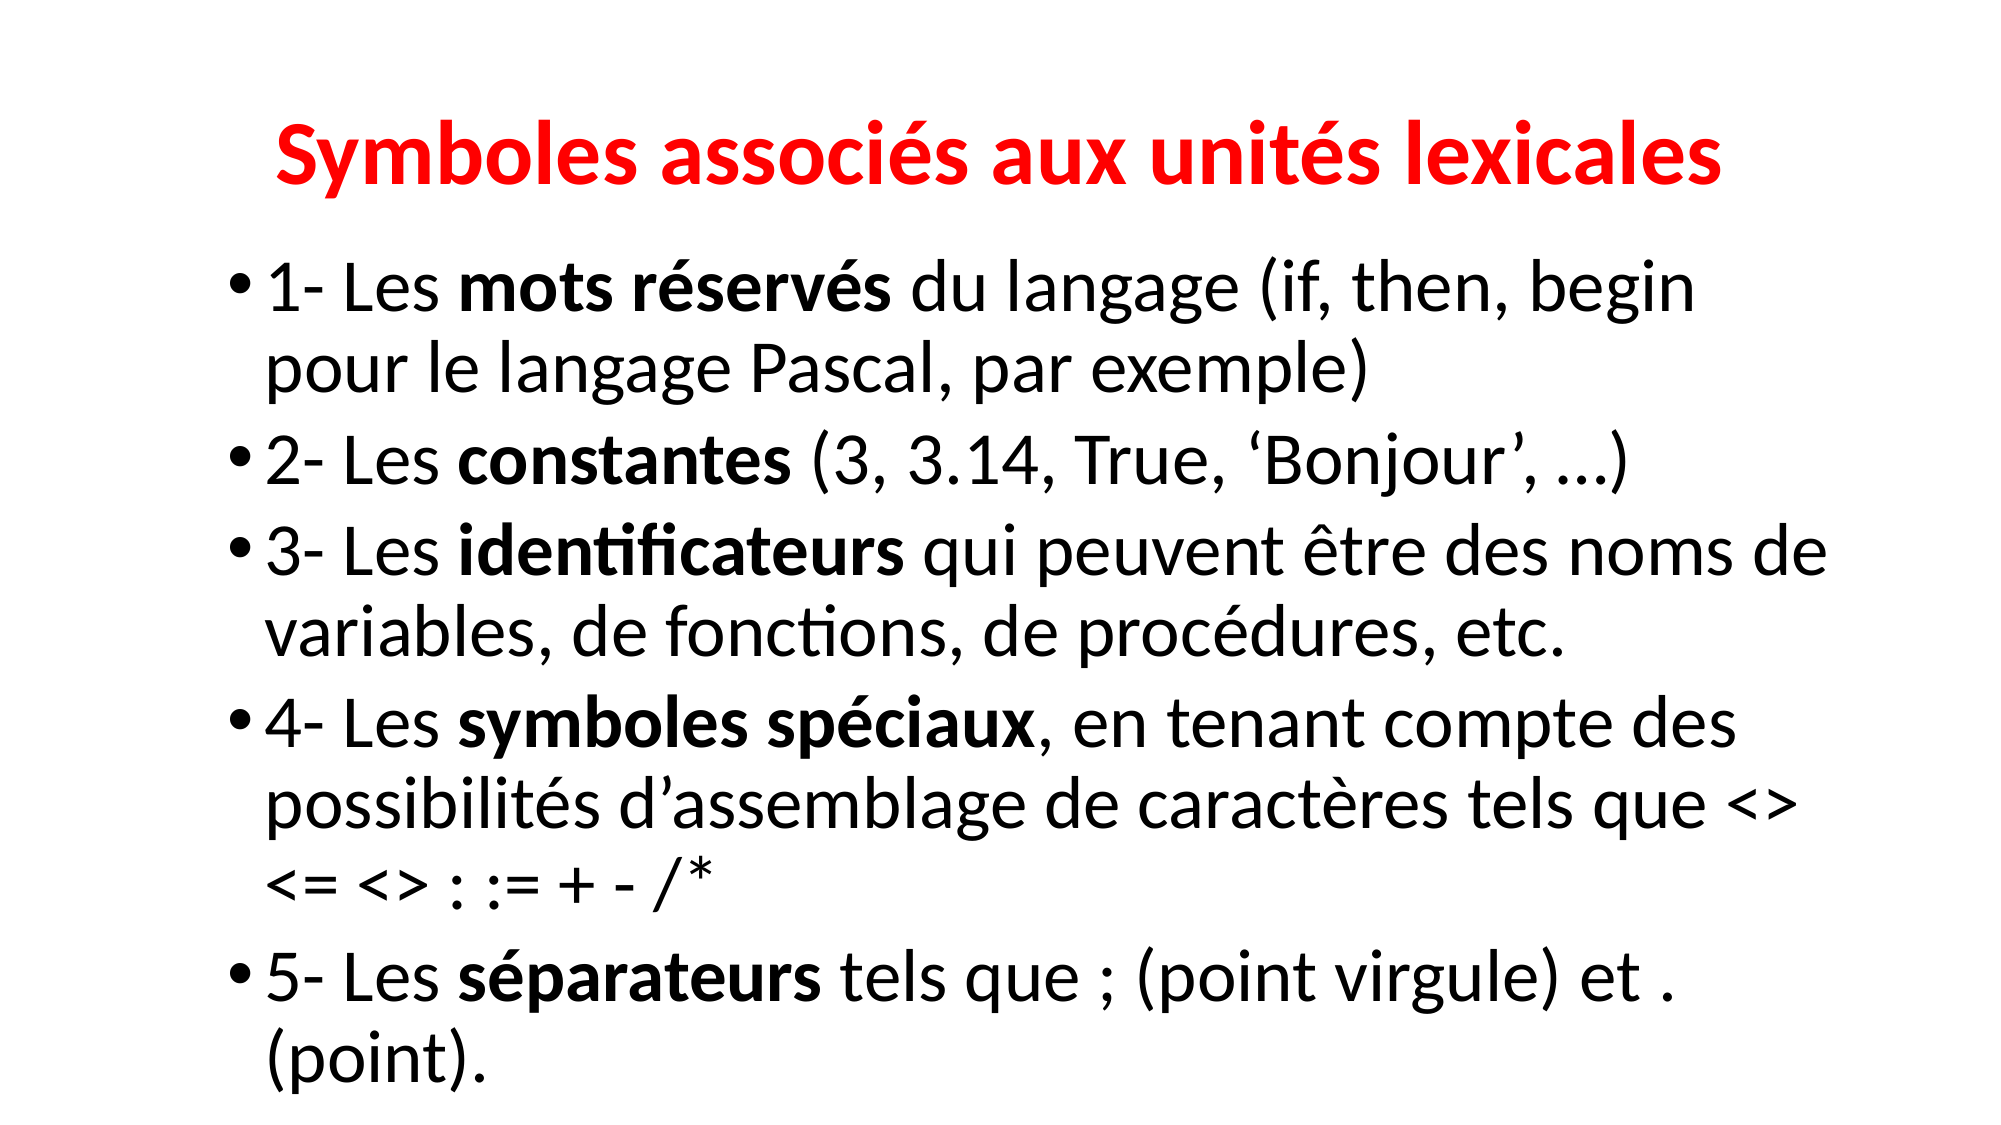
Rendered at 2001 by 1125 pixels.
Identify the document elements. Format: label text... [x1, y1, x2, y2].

title Symboles associés aux unités lexicales [137, 47, 1863, 239]
list 1- Les mots réservés du langage (if, then, begin pour le langage Pascal, par exemple) 2- Les constantes (3, 3.14, True, ‘Bonjour’, …) 3- Les identificateurs qui peuvent être des noms de variables, de fonctions, de procédures, etc. 4- Les symboles spéciaux, en tenant compte des possibilités d’assemblage de caractères tels que <> <= <> : := + - /* 5- Les séparateurs tels que ; (point virgule) et . (point). [137, 239, 1863, 1075]
